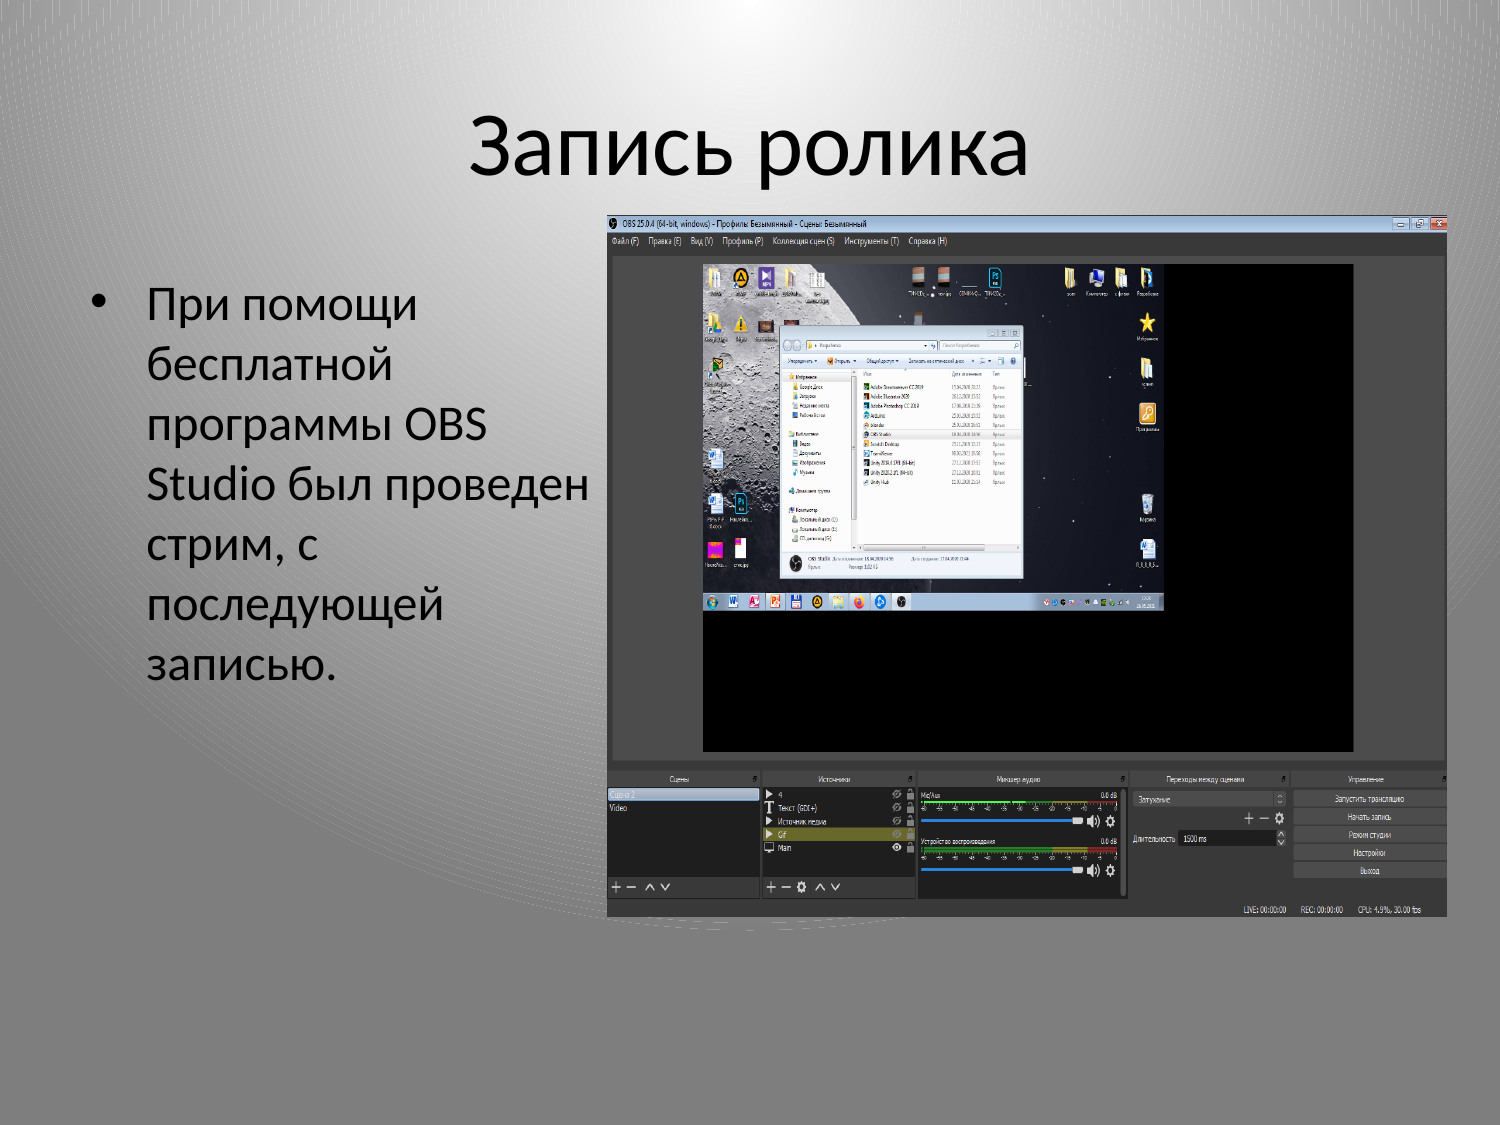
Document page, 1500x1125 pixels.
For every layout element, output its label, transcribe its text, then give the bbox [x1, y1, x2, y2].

picture [607, 215, 1448, 917]
title Запись ролика [75, 45, 1425, 233]
list При помощи бесплатной программы OBS Studio был проведен стрим, с последующей записью. [75, 262, 609, 1005]
